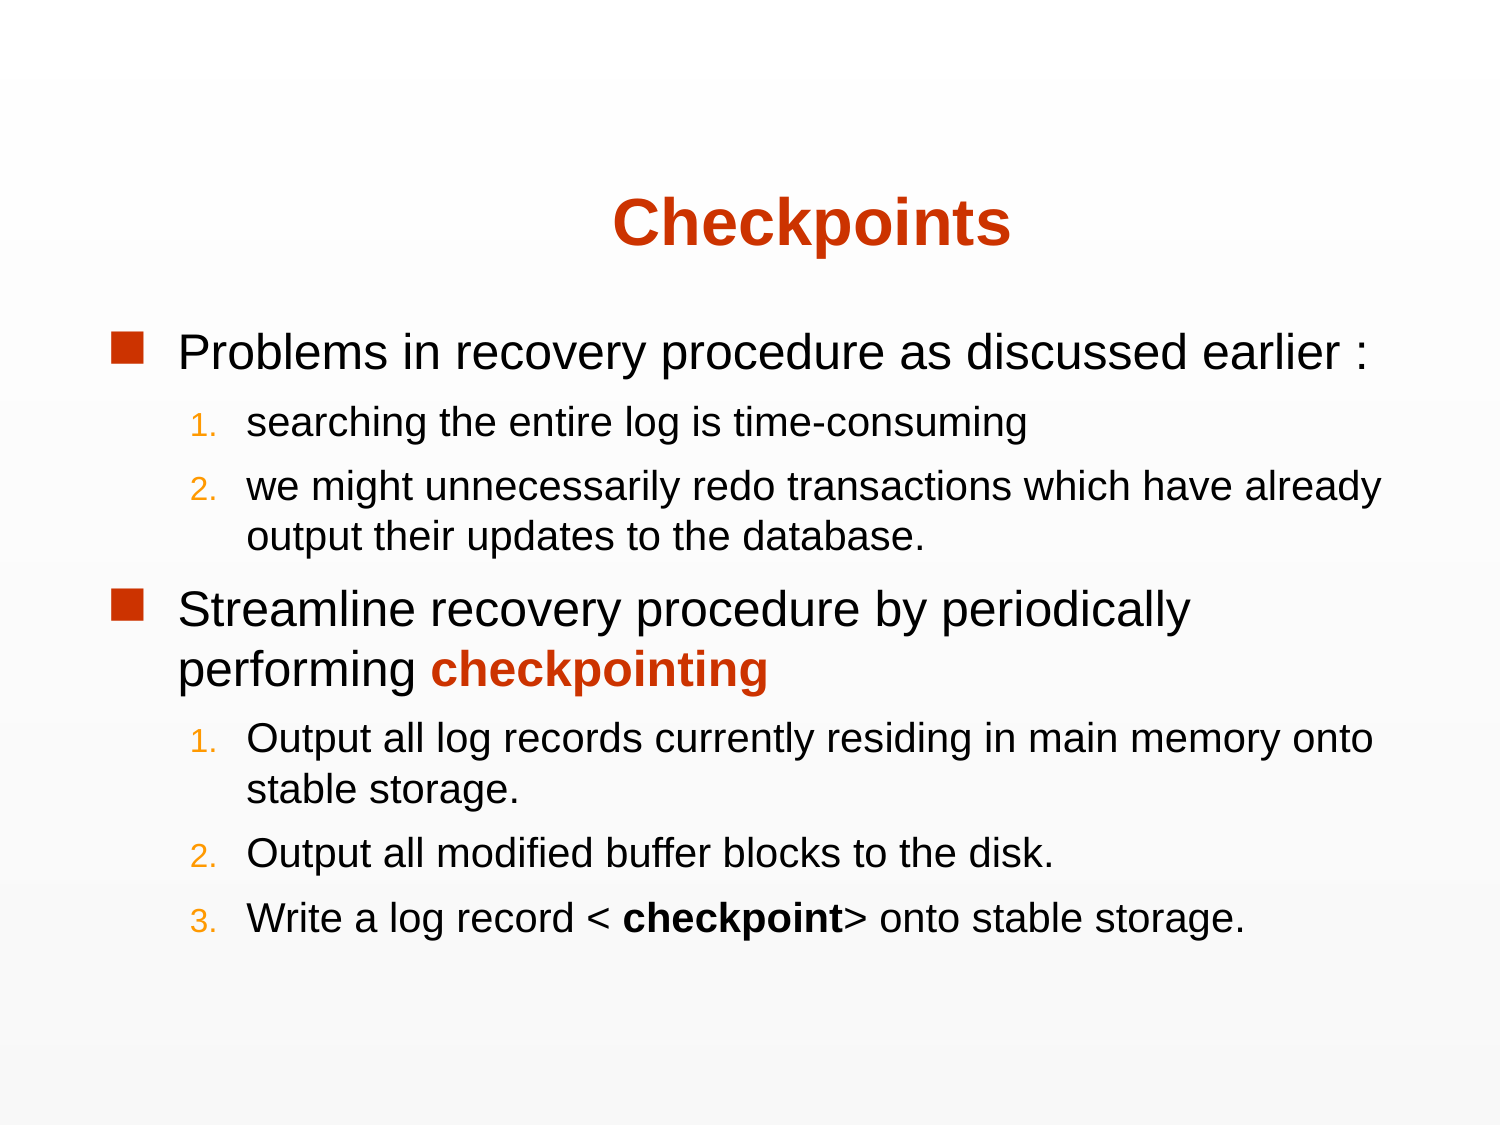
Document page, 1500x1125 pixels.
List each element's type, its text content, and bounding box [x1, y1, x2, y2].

title Checkpoints [142, 141, 1483, 267]
list Problems in recovery procedure as discussed earlier : searching the entire log is time-consuming we might unnecessarily redo transactions which have already output their updates to the database. Streamline recovery procedure by periodically performing checkpointing Output all log records currently residing in main memory onto stable storage. Output all modified buffer blocks to the disk. Write a log record < checkpoint> onto stable storage. [99, 312, 1431, 1000]
